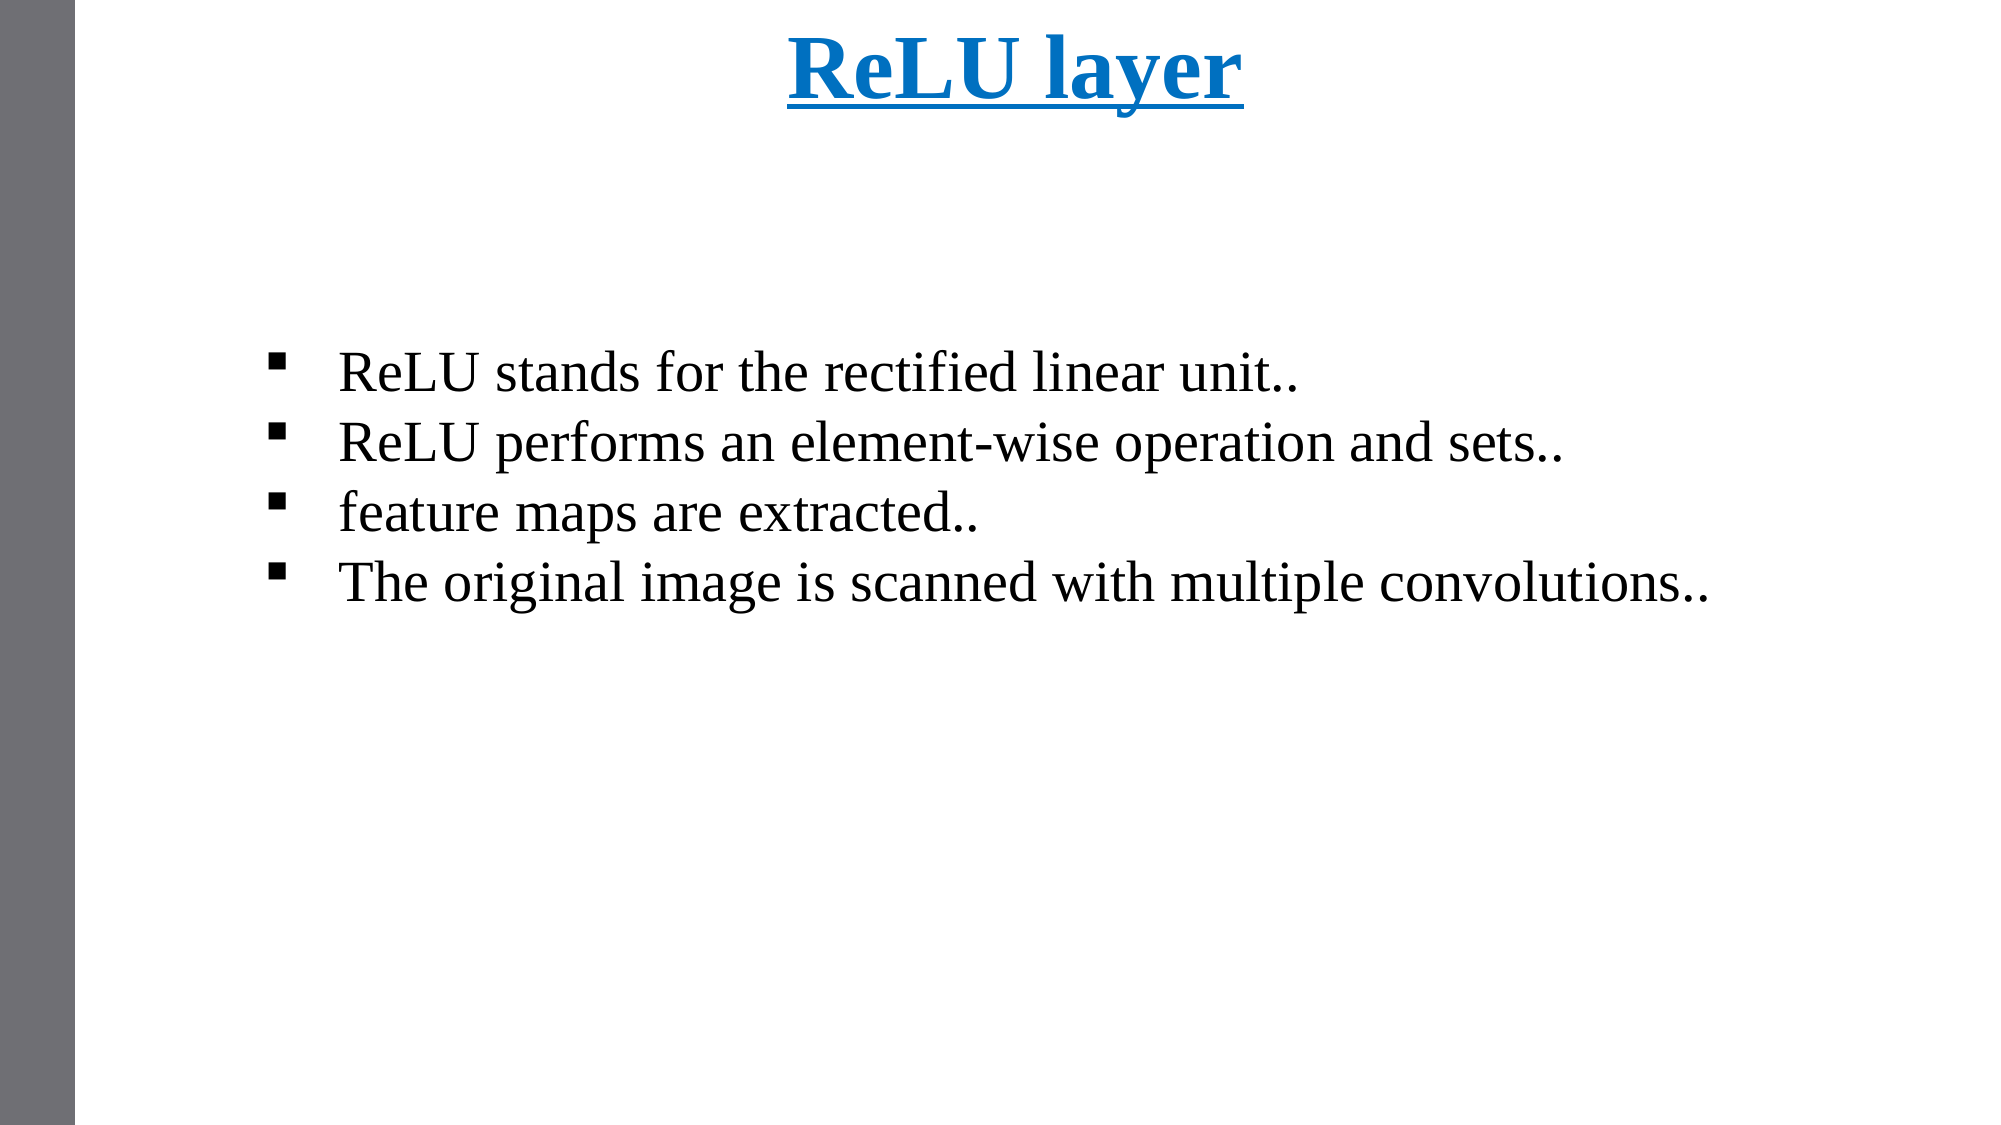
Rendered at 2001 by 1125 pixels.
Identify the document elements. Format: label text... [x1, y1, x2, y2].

text_box ReLU stands for the rectified linear unit.. ReLU performs an element-wise operation and sets.. feature maps are extracted.. The original image is scanned with multiple convolutions.. [249, 325, 1783, 691]
text_box ReLU layer [772, 0, 1259, 125]
